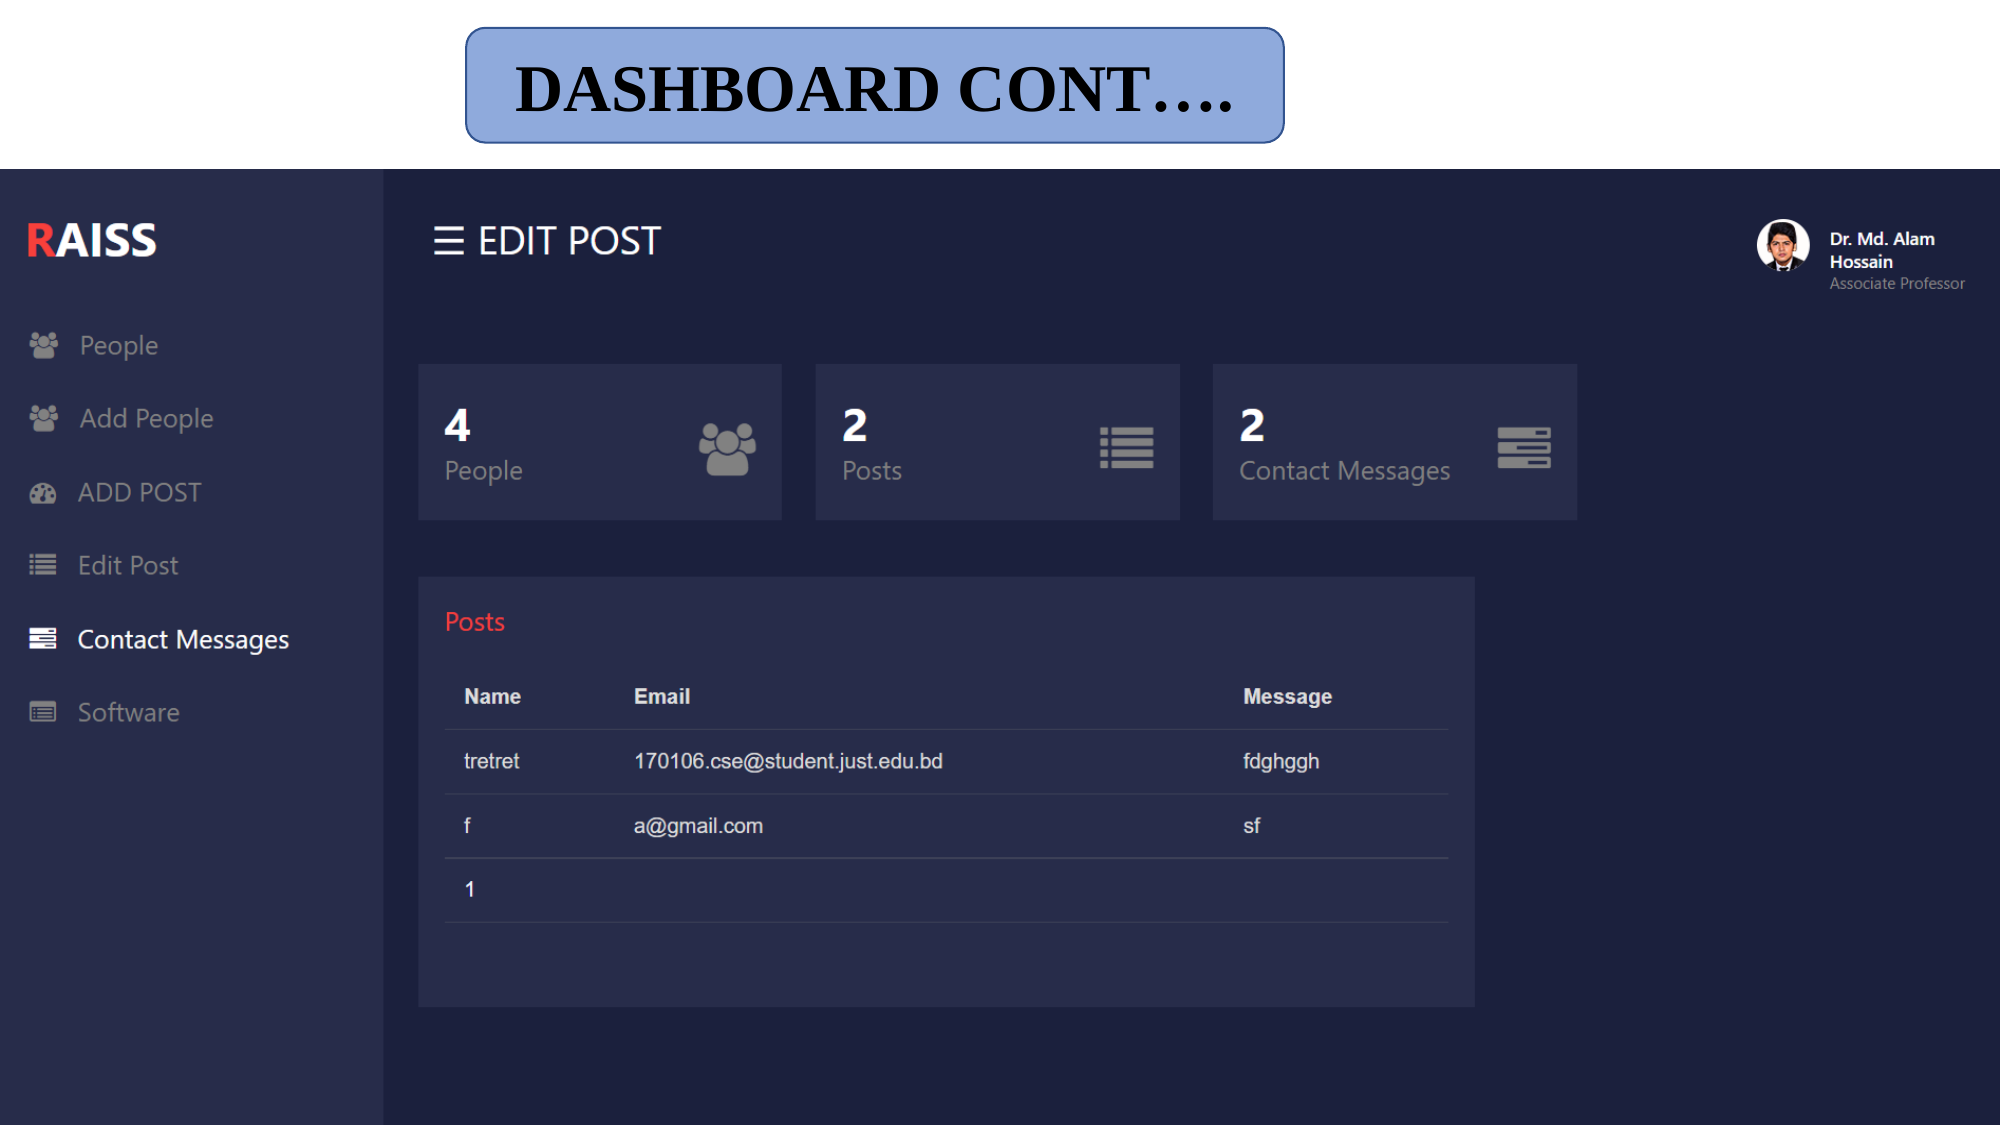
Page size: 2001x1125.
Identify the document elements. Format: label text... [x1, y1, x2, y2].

text_box DASHBOARD CONT…. [465, 26, 1285, 144]
picture [0, 169, 2000, 1125]
